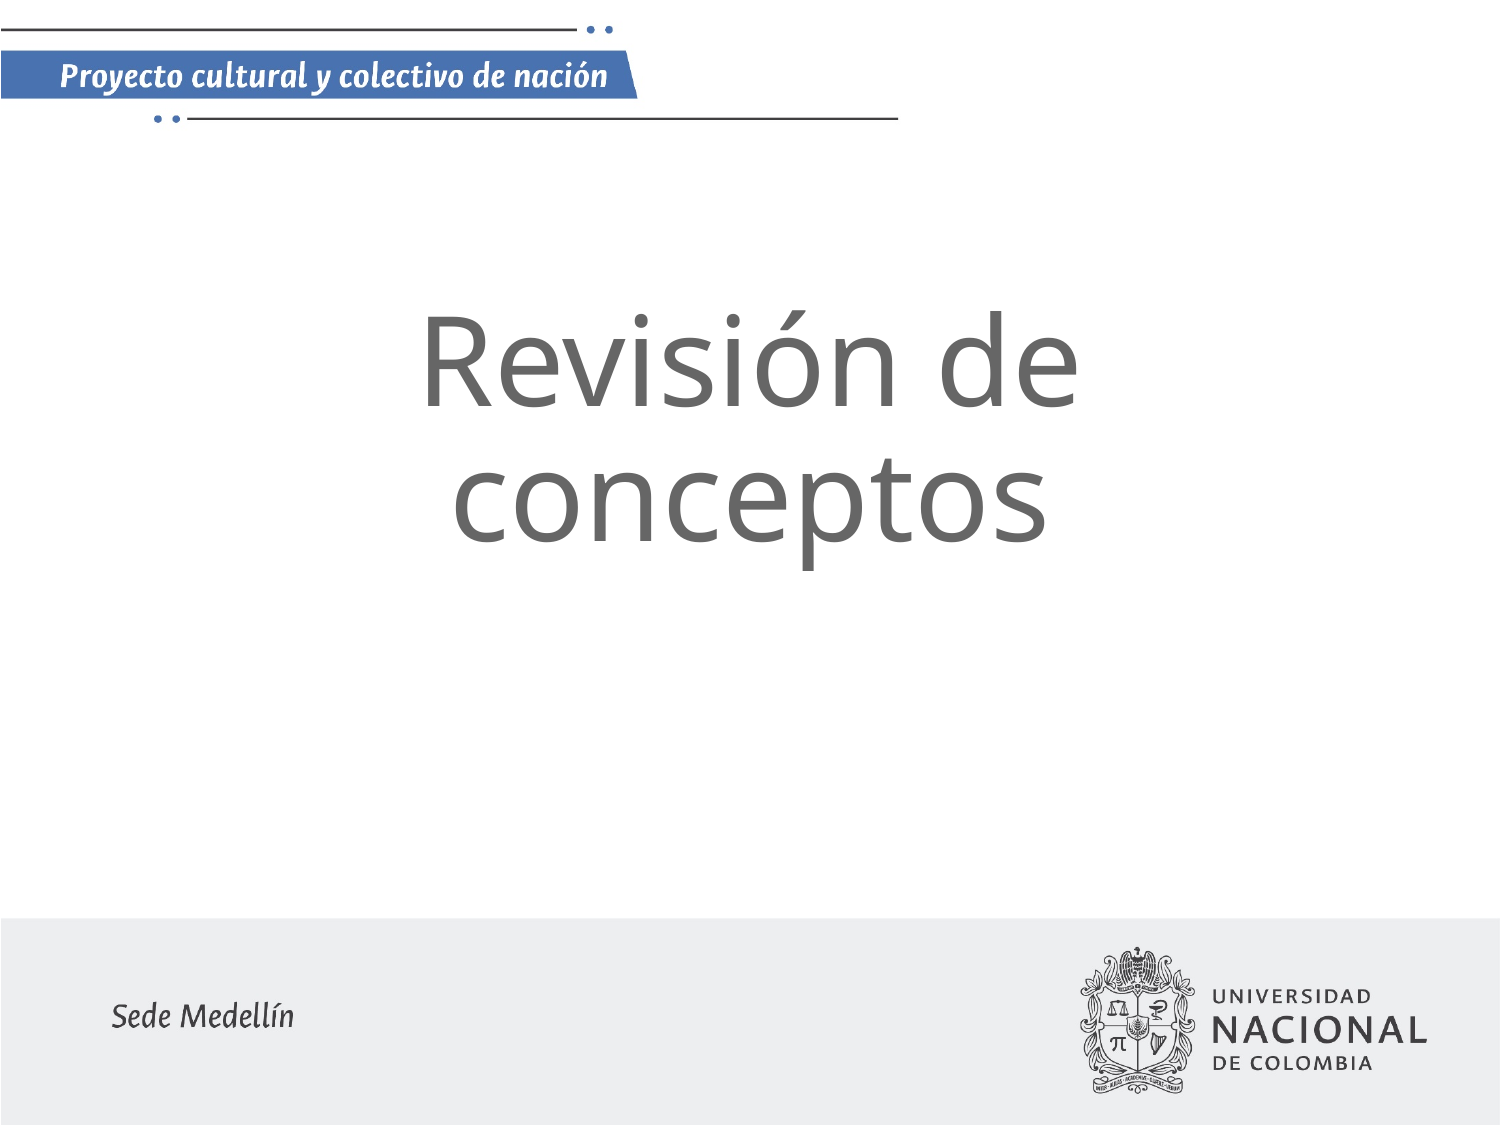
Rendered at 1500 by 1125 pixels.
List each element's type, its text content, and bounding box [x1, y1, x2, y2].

title Revisión de conceptos [187, 184, 1313, 576]
picture [1, 0, 1500, 1125]
